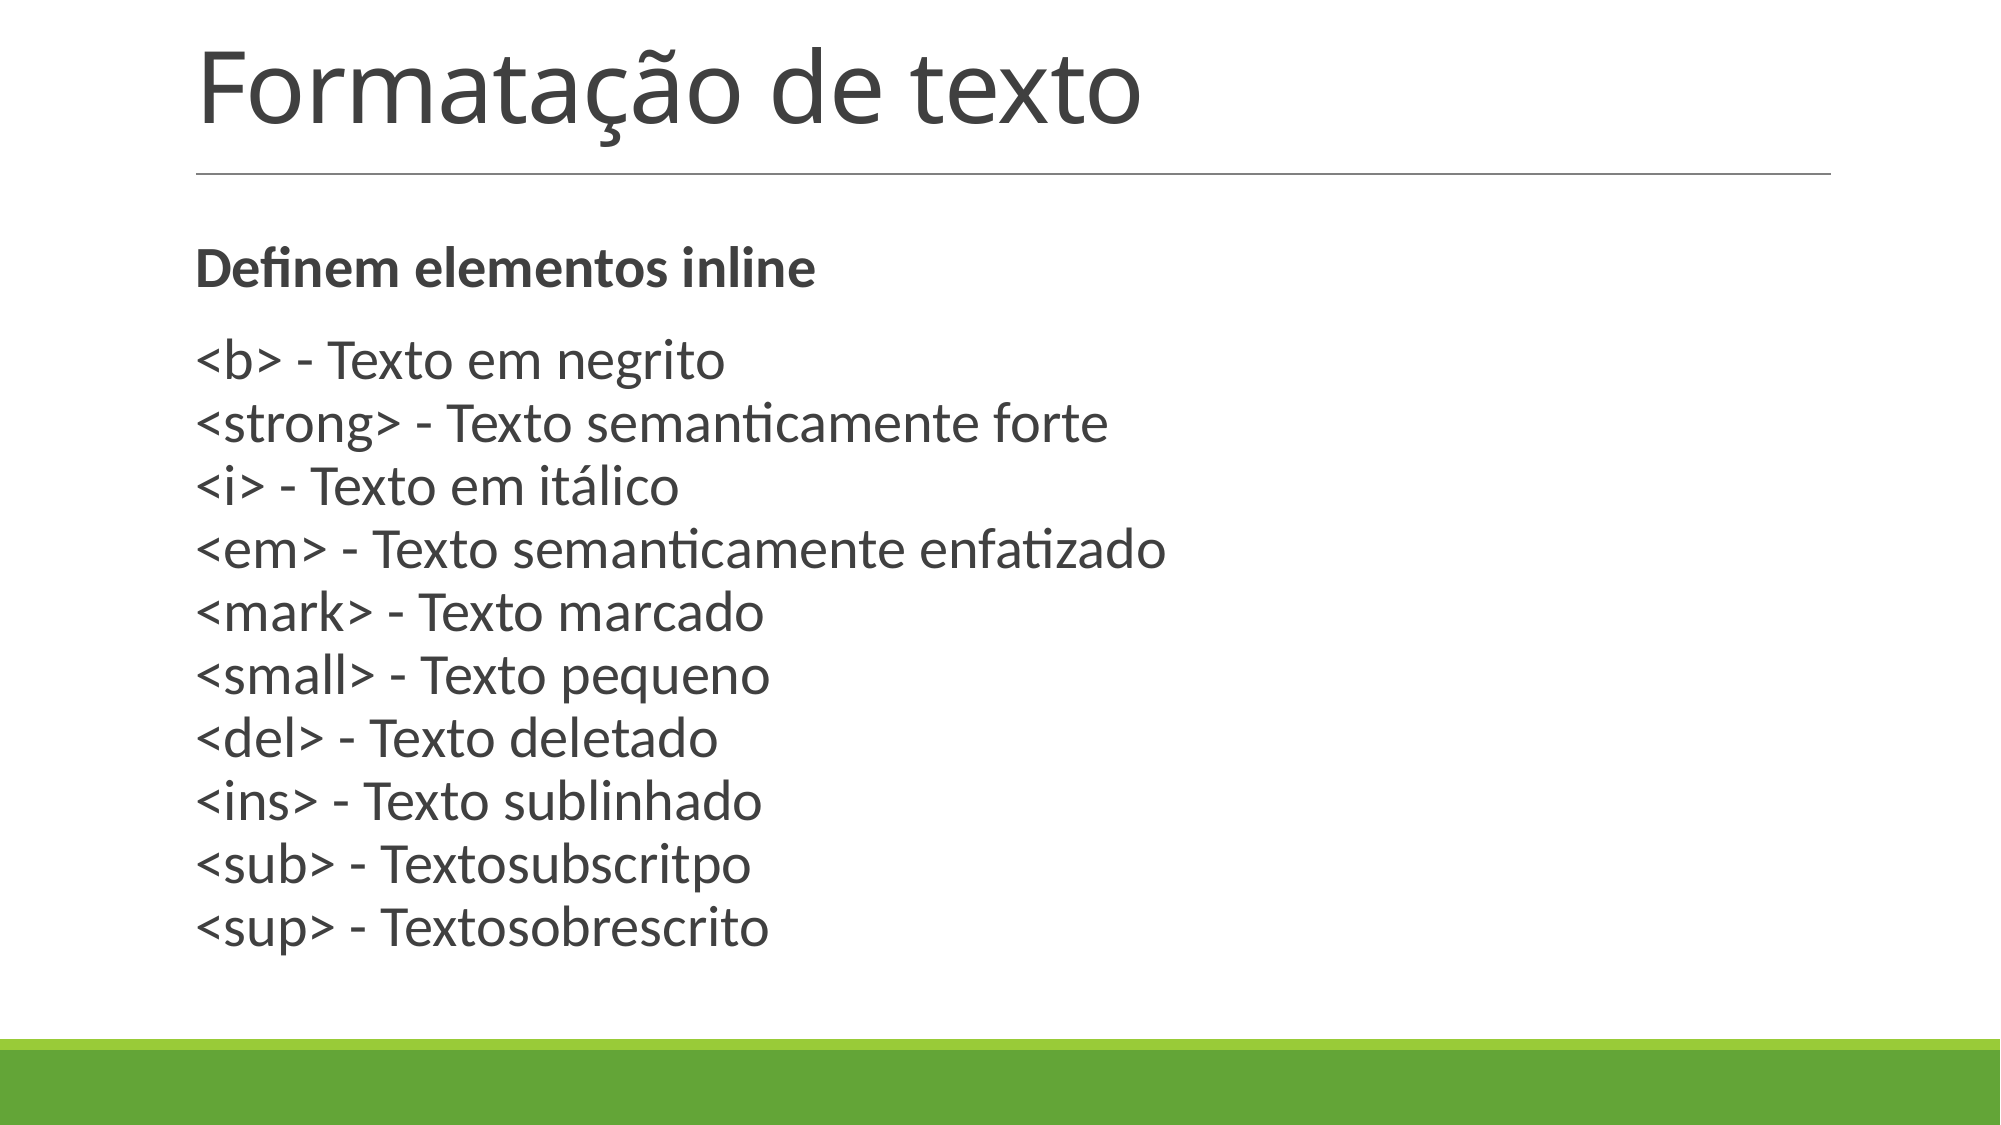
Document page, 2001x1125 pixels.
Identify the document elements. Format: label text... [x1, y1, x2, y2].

list Definem elementos inline <b> - Texto em negrito <strong> - Texto semanticamente forte <i> - Texto em itálico <em> - Texto semanticamente enfatizado <mark> - Texto marcado <small> - Texto pequeno <del> - Texto deletado <ins> - Texto sublinhado <sub> - Textosubscritpo <sup> - Textosobrescrito [180, 222, 1830, 963]
title Formatação de texto [180, 26, 1830, 174]
